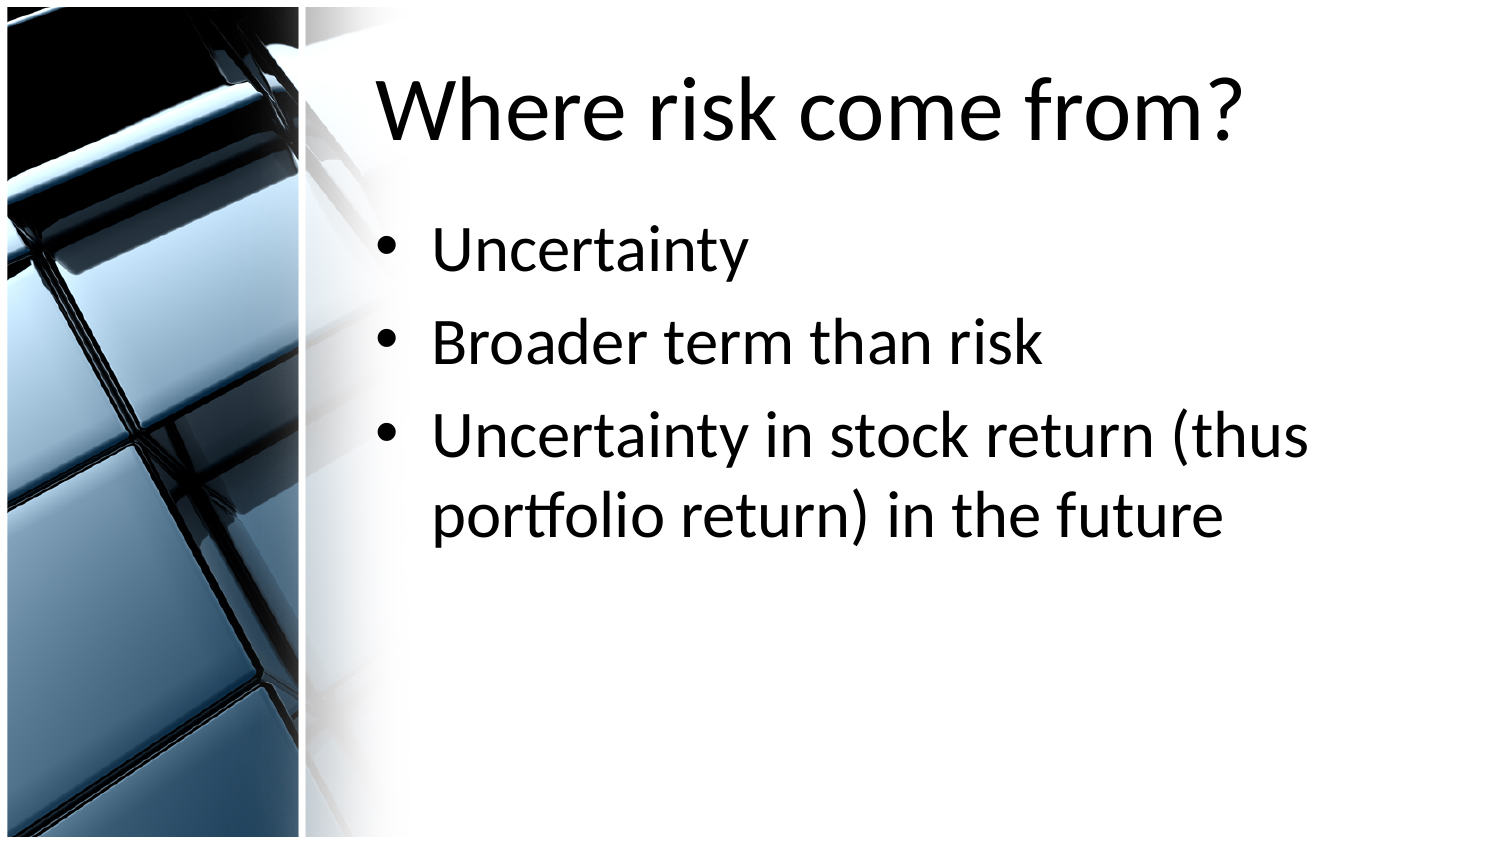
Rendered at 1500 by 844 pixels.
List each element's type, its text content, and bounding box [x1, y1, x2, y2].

title Where risk come from? [360, 33, 1425, 175]
list Uncertainty Broader term than risk Uncertainty in stock return (thus portfolio return) in the future [360, 196, 1425, 754]
picture [0, 0, 1500, 844]
